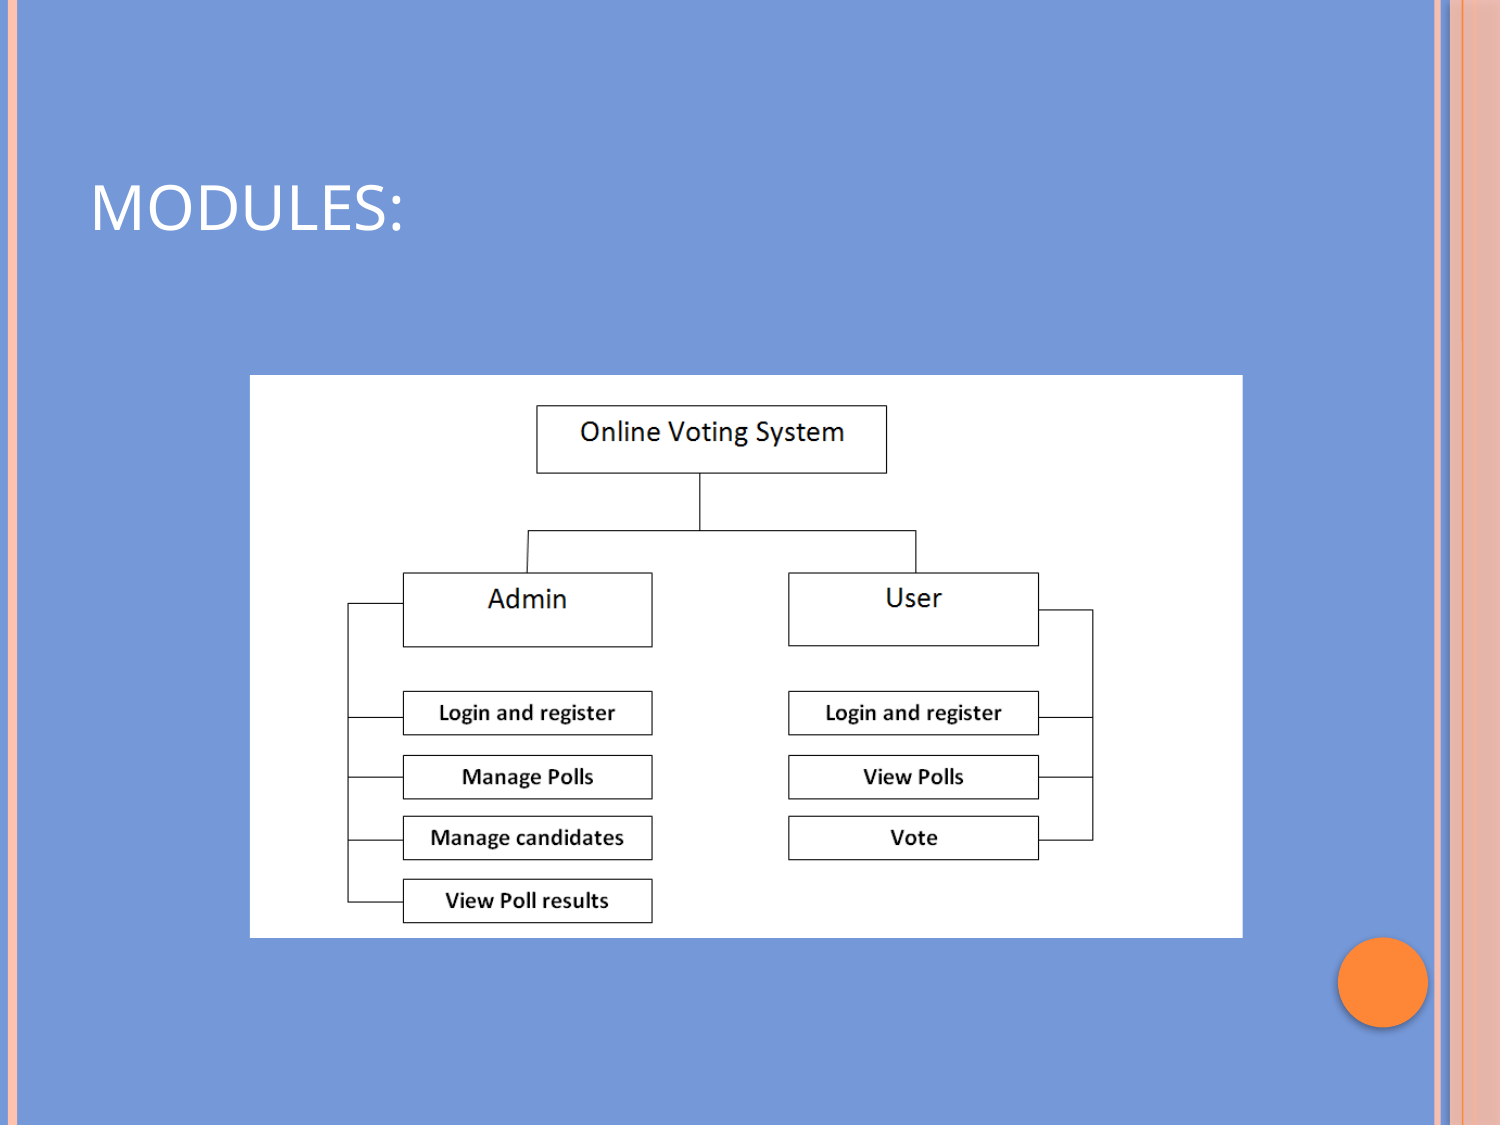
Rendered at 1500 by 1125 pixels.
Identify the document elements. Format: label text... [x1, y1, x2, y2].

title Modules: [75, 62, 1300, 250]
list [249, 374, 1243, 938]
